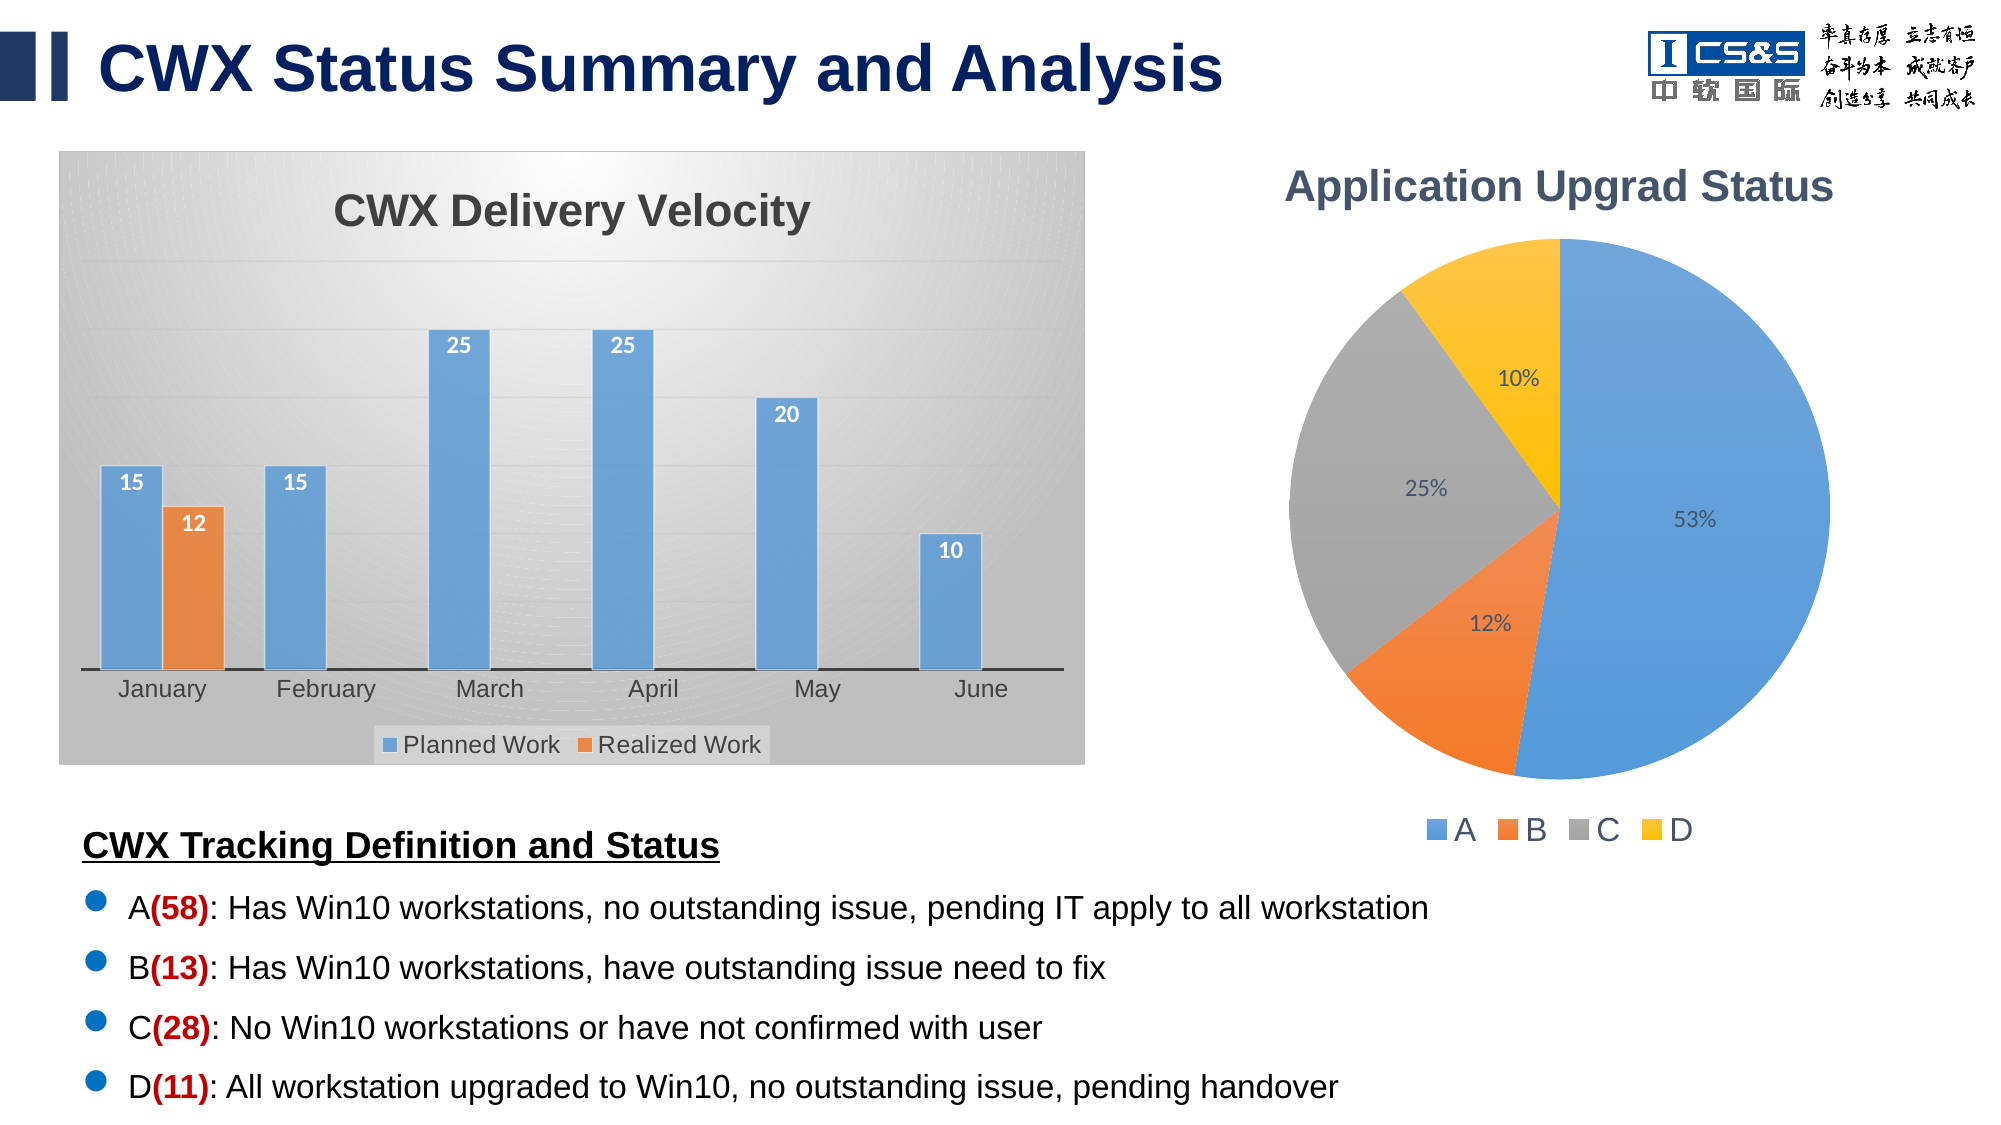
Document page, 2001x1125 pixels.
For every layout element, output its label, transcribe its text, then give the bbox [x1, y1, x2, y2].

text_box CWX Tracking Definition and Status A(58): Has Win10 workstations, no outstanding issue, pending IT apply to all workstation B(13): Has Win10 workstations, have outstanding issue need to fix C(28): No Win10 workstations or have not confirmed with user D(11): All workstation upgraded to Win10, no outstanding issue, pending handover [67, 791, 1542, 1113]
text_box [0, 31, 37, 102]
text_box [50, 31, 69, 102]
chart [59, 150, 1085, 765]
chart [1145, 126, 1974, 855]
picture [1820, 23, 1975, 109]
title CWX Status Summary and Analysis [83, 13, 1648, 127]
picture [1648, 31, 1805, 101]
